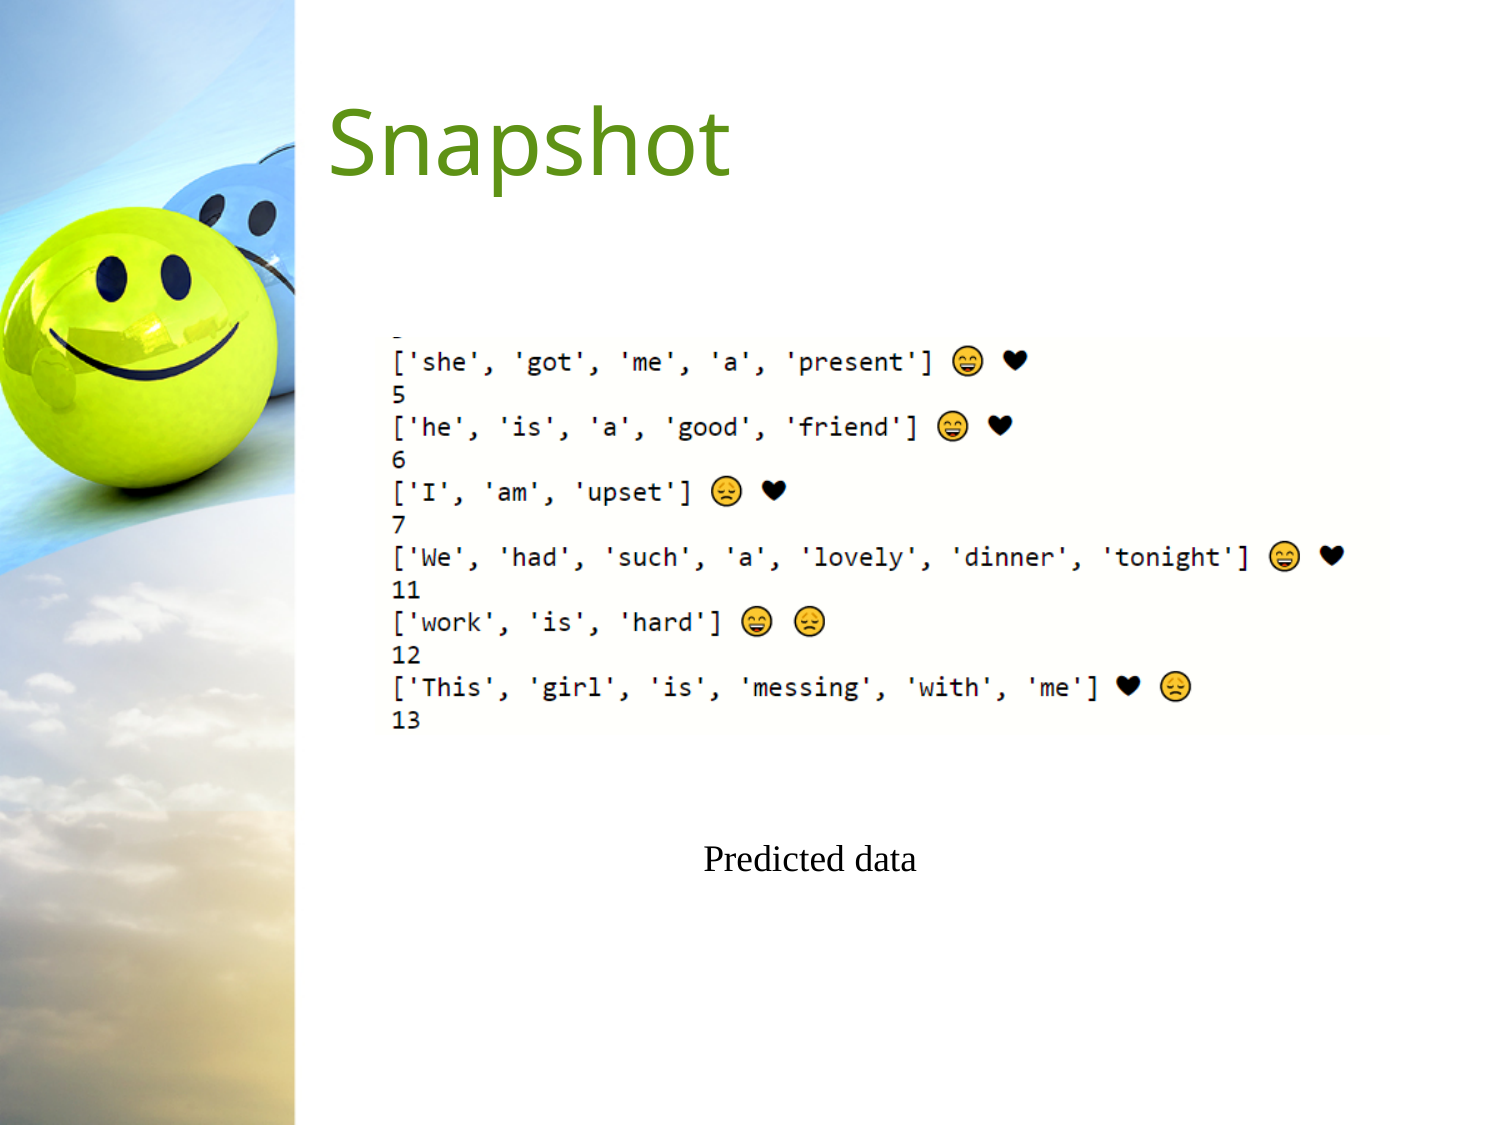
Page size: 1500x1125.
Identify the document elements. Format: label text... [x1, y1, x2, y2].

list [374, 337, 1391, 736]
picture [0, 0, 1500, 1125]
title Snapshot [312, 44, 1414, 233]
text_box Predicted data [641, 826, 980, 887]
